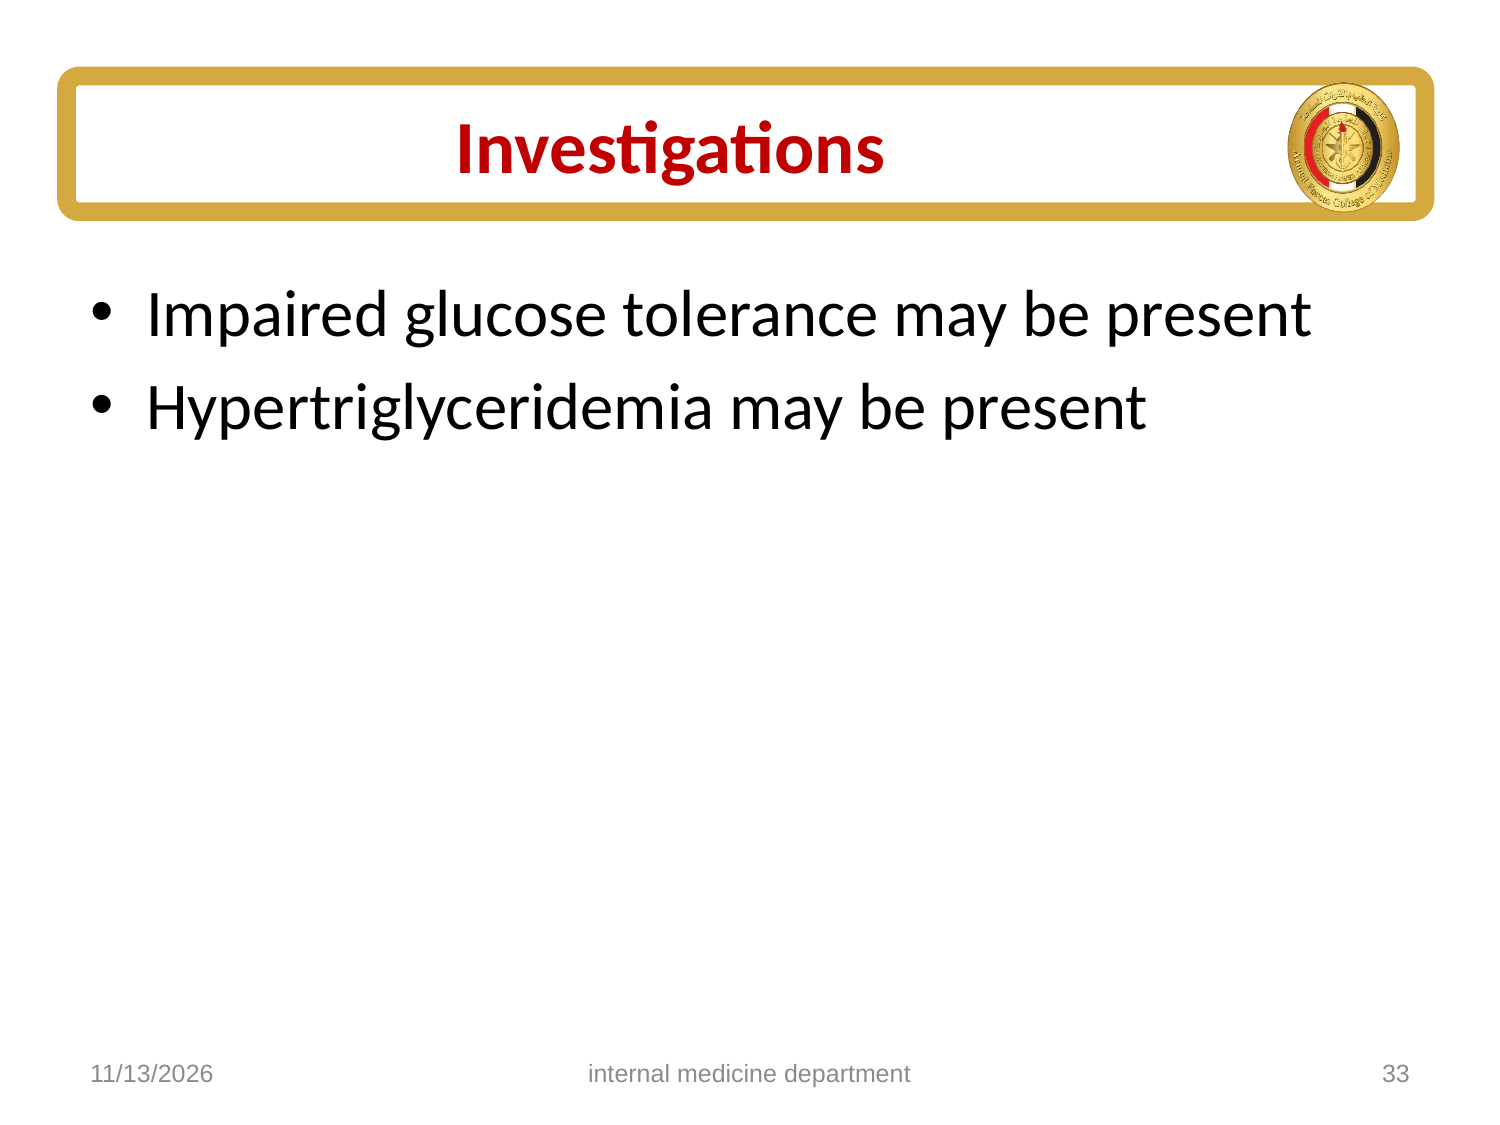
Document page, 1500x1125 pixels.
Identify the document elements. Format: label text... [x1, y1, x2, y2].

picture [1292, 82, 1400, 213]
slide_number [75, 1042, 425, 1103]
footer internal medicine department [512, 1042, 988, 1103]
slide_number 33 [1074, 1042, 1425, 1103]
title Investigations [66, 98, 1292, 189]
list Impaired glucose tolerance may be present Hypertriglyceridemia may be present [75, 262, 1425, 1005]
